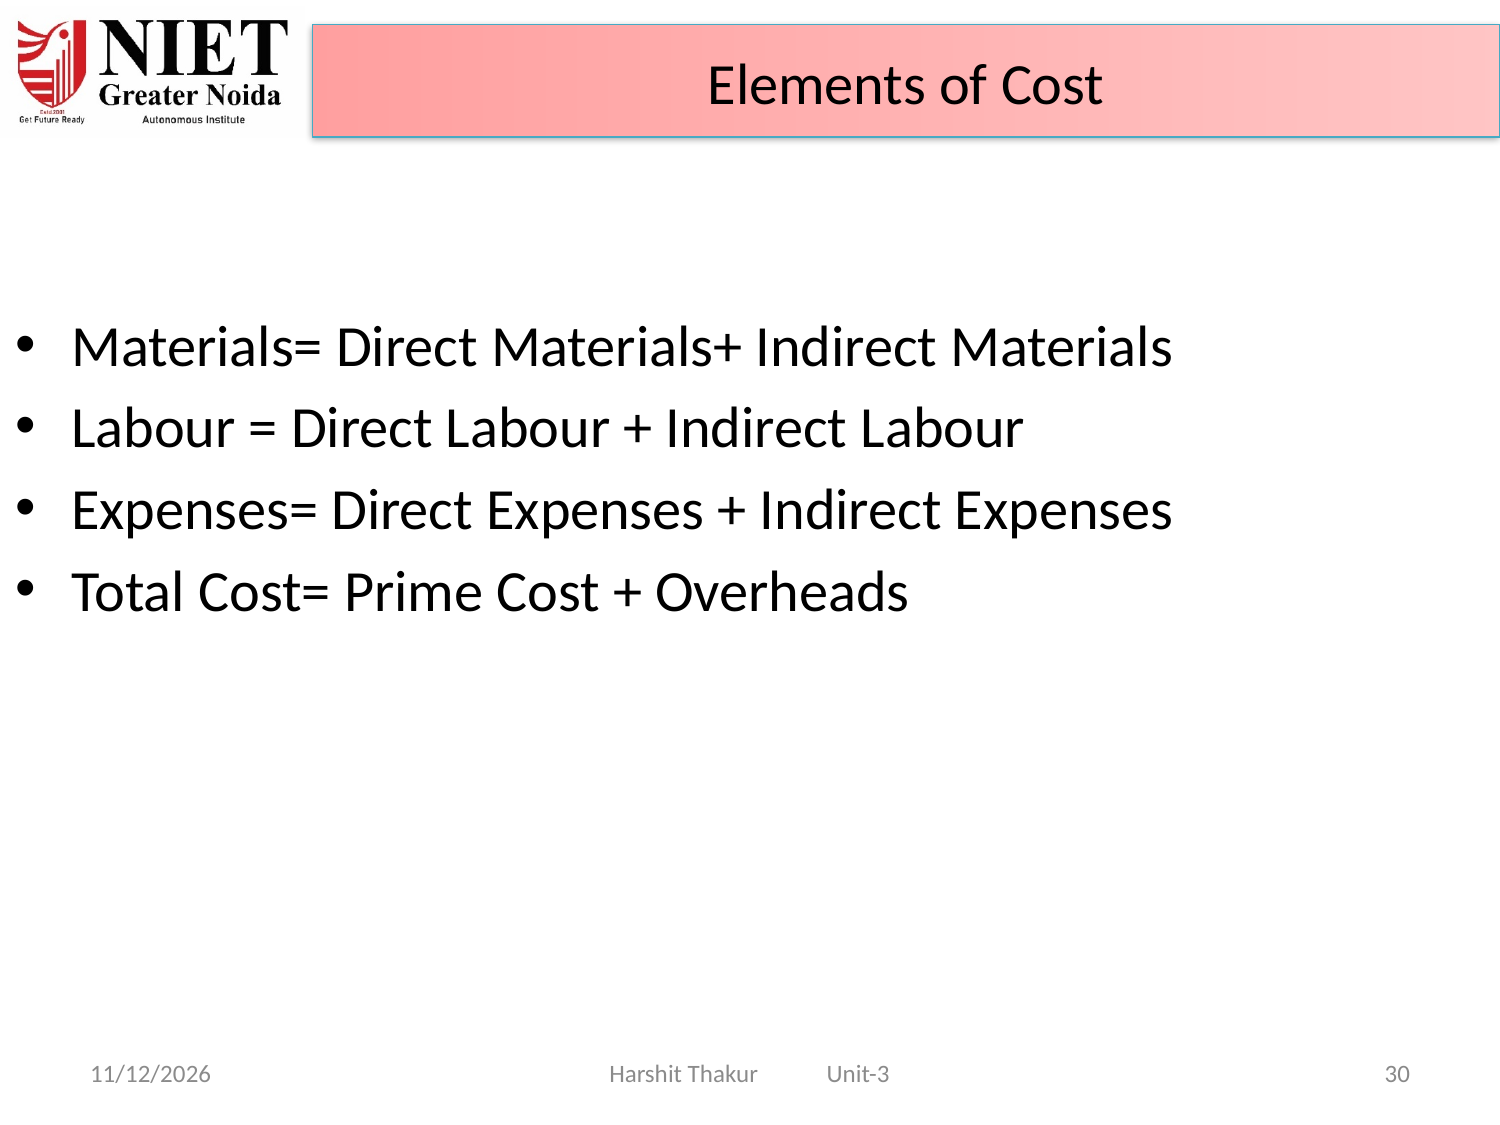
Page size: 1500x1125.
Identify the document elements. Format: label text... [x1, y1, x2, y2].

picture [0, 6, 305, 137]
list Materials= Direct Materials+ Indirect Materials Labour = Direct Labour + Indirect Labour Expenses= Direct Expenses + Indirect Expenses Total Cost= Prime Cost + Overheads [0, 137, 1475, 1050]
slide_number 30 [1074, 1050, 1425, 1103]
footer Harshit Thakur Unit-3 [512, 1050, 988, 1103]
slide_number 21-Jun-24 [75, 1050, 425, 1103]
text_box Elements of Cost [312, 24, 1500, 138]
